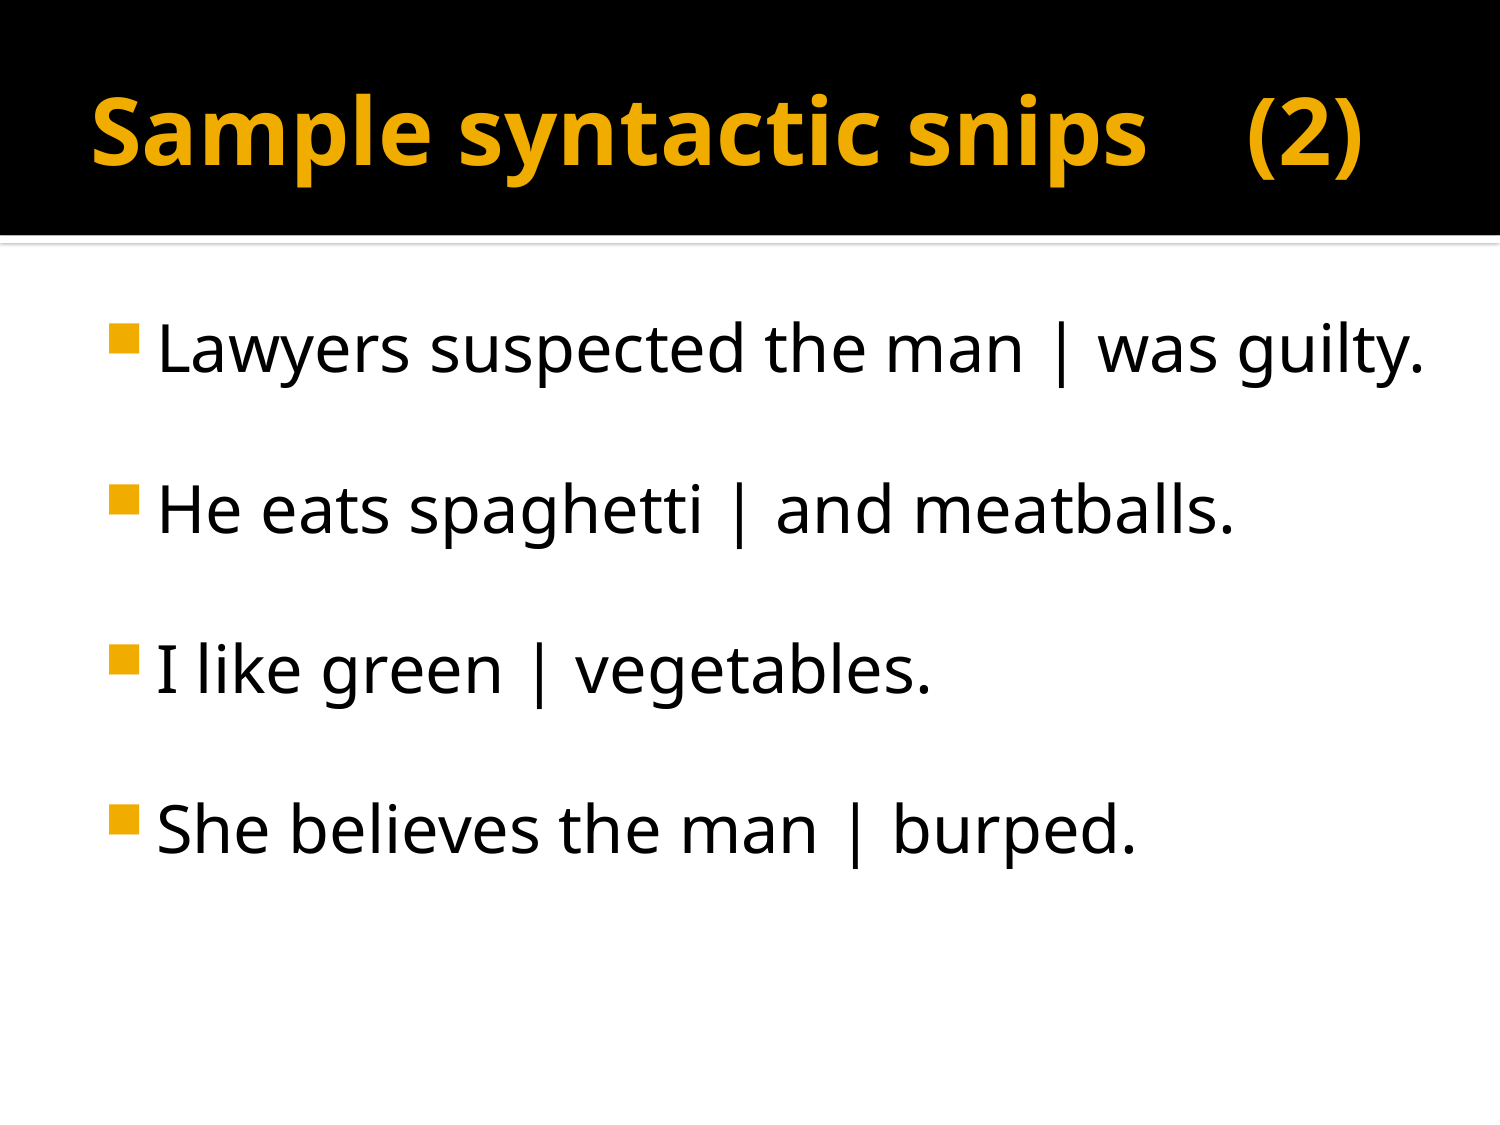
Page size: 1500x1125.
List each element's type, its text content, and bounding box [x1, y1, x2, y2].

title Sample syntactic snips (2) [75, 25, 1425, 231]
list Lawyers suspected the man | was guilty. He eats spaghetti | and meatballs. I like green | vegetables. She believes the man | burped. [75, 291, 1500, 1050]
